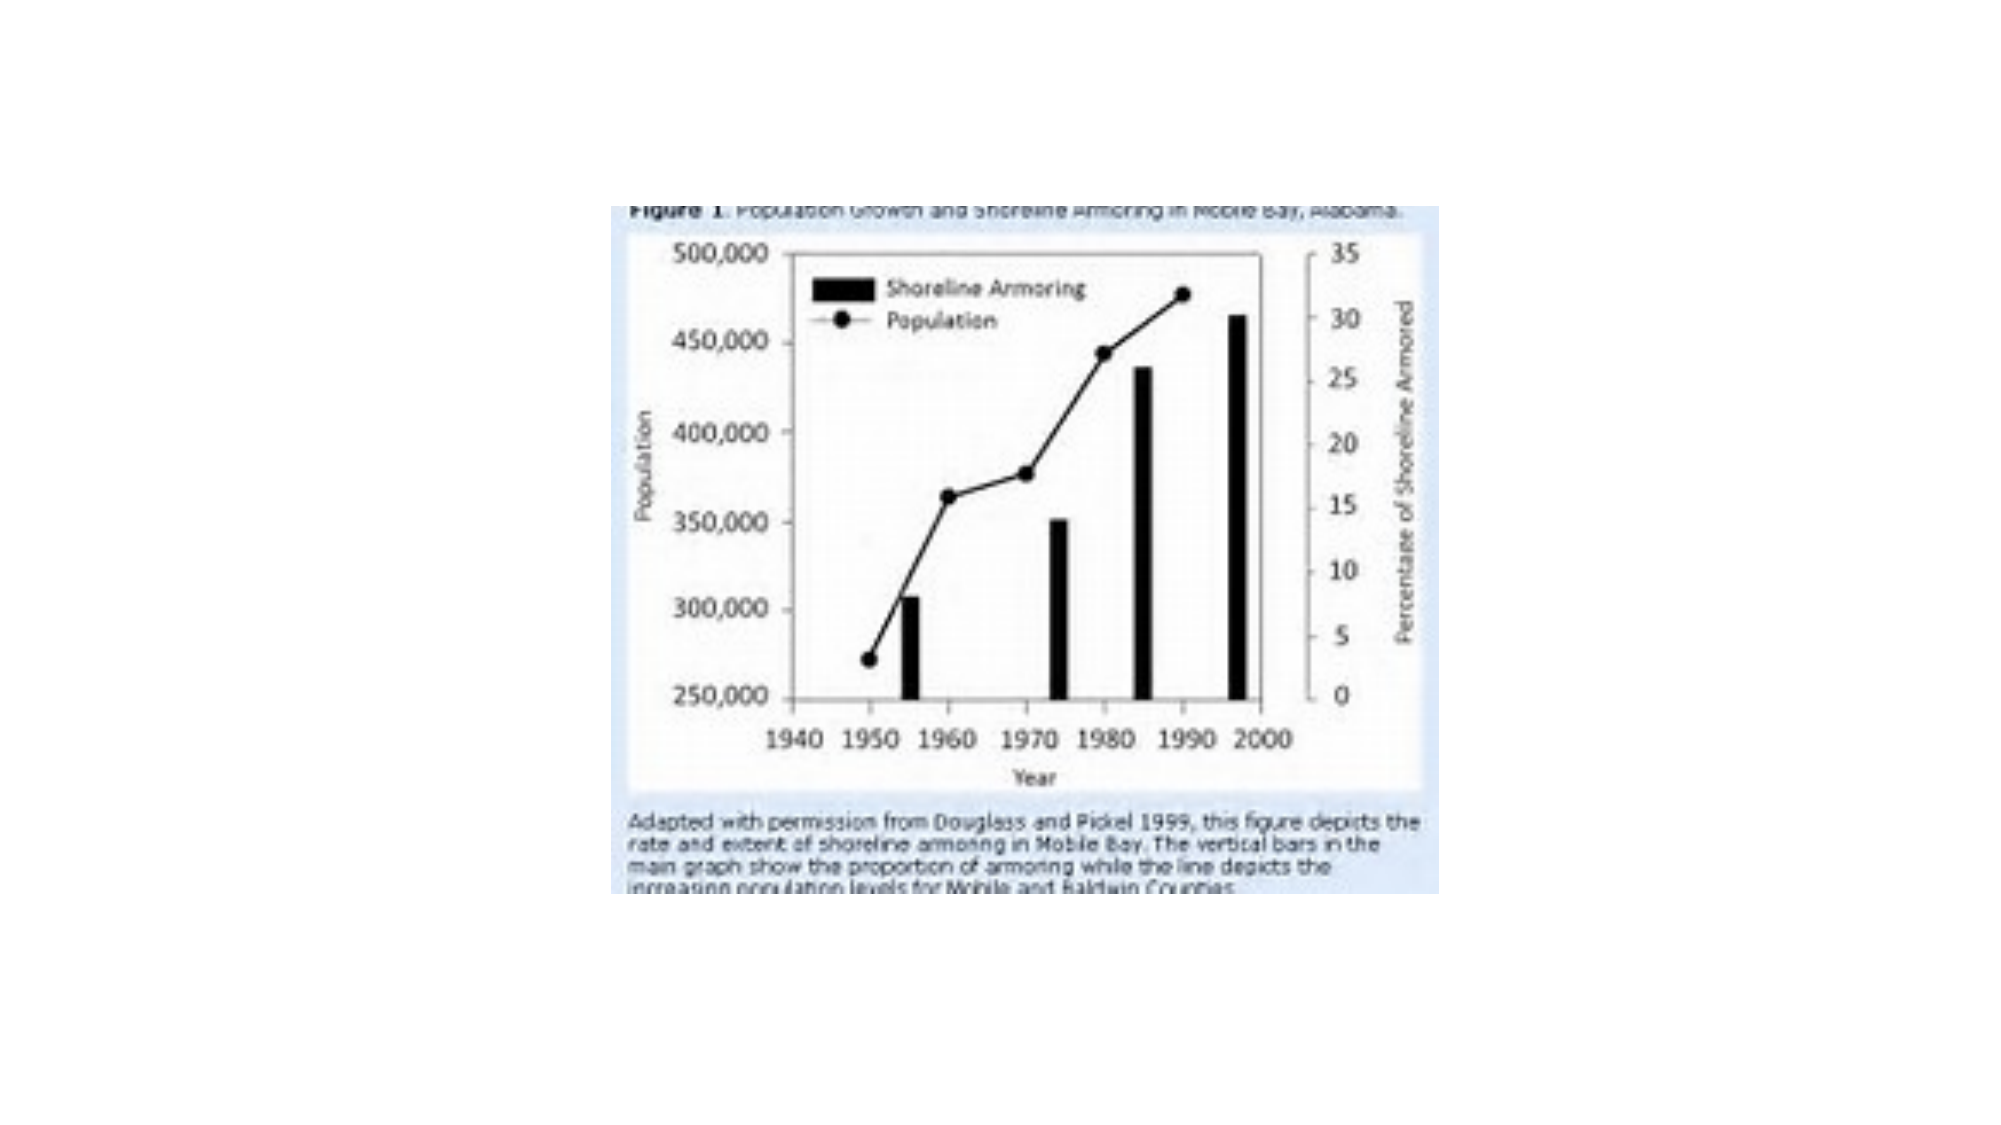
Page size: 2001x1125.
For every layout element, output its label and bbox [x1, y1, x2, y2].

list [611, 206, 1439, 894]
